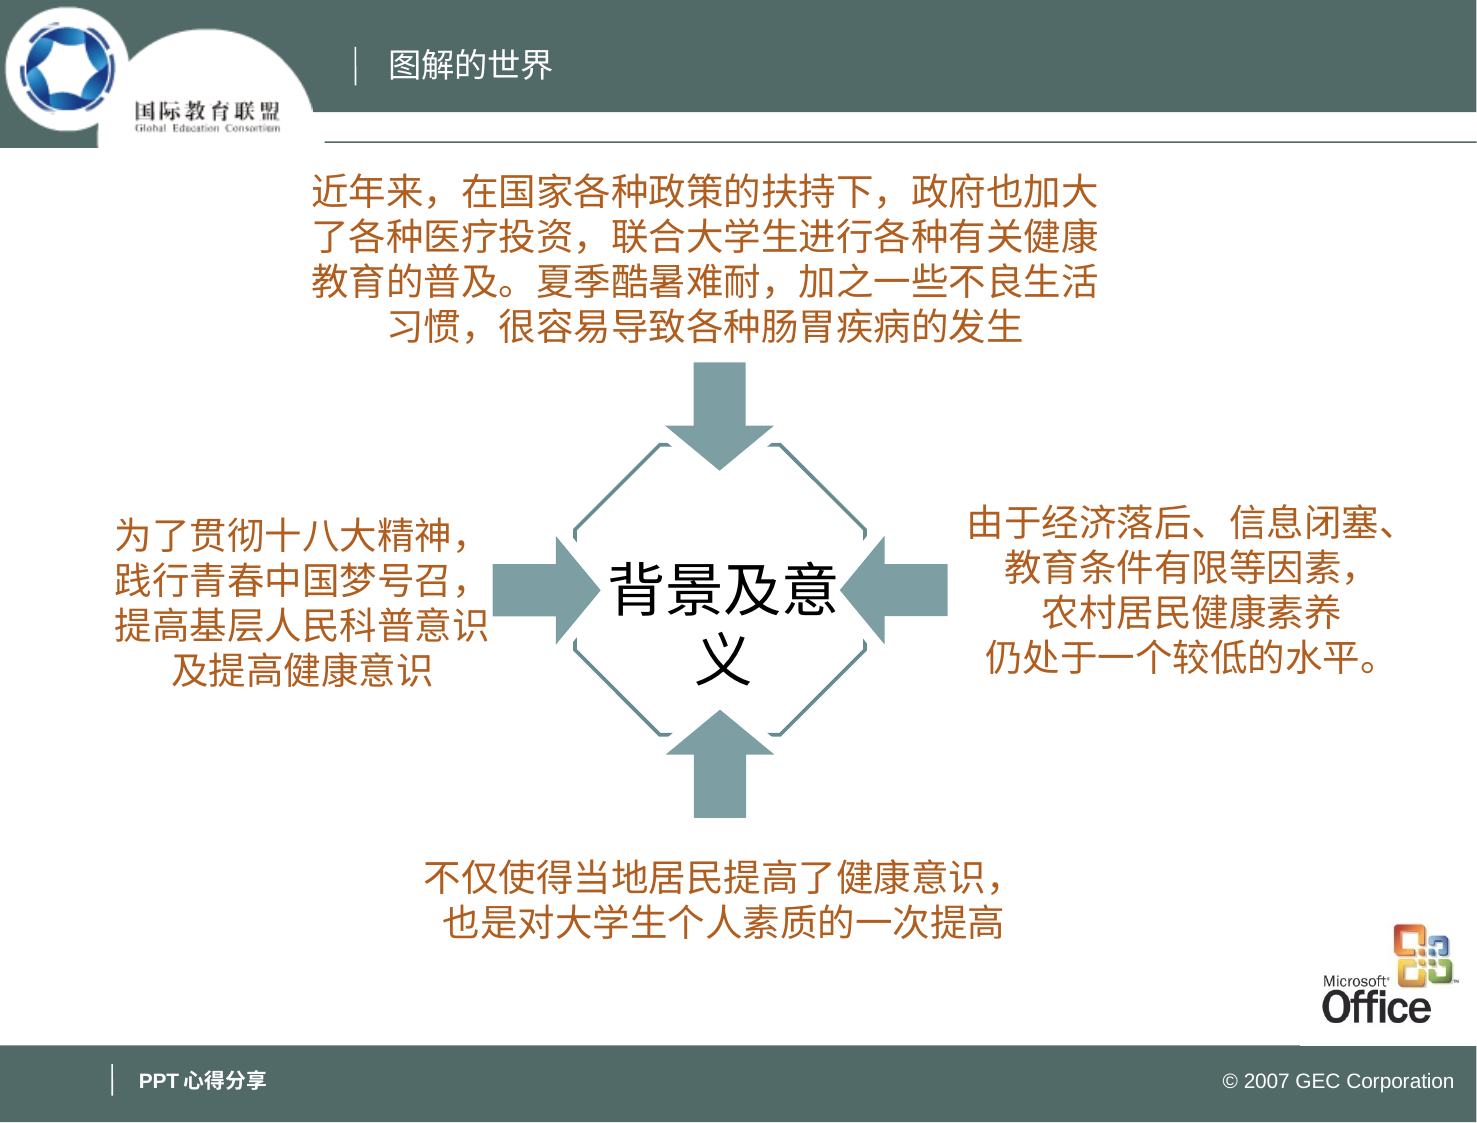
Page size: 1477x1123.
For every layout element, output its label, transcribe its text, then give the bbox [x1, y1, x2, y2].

picture [0, 0, 313, 148]
text_box [626, 701, 710, 705]
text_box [405, 707, 1043, 954]
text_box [97, 504, 603, 703]
text_box [600, 481, 832, 545]
picture [1300, 901, 1477, 1046]
text_box [730, 701, 814, 705]
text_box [282, 160, 1127, 473]
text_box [838, 490, 1435, 689]
text_box 背景及意义 [607, 545, 857, 701]
